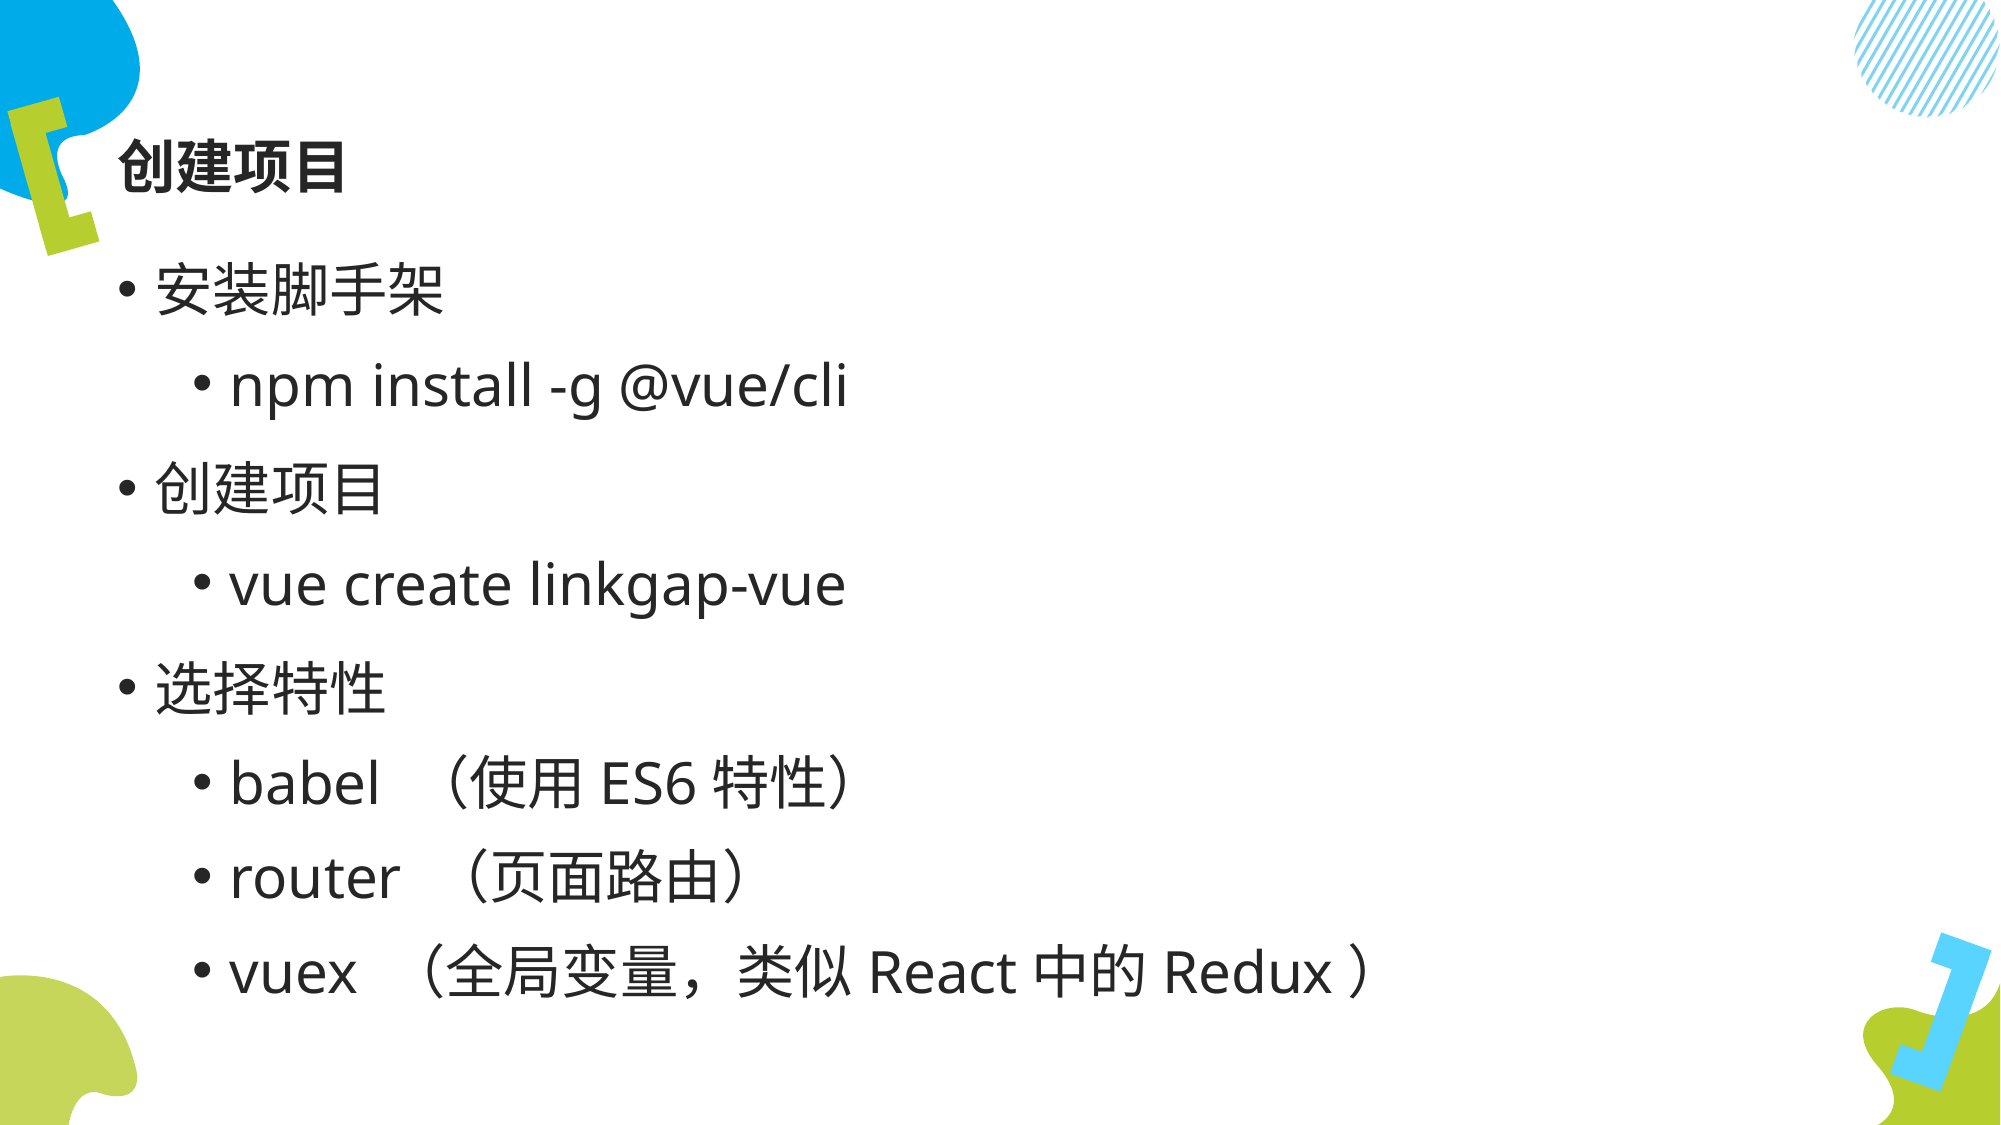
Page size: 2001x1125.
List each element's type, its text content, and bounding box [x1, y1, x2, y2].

title 创建项目 [102, 66, 1898, 209]
list 安装脚手架 npm install -g @vue/cli 创建项目 vue create linkgap-vue 选择特性 babel （使用ES6特性） router （页面路由） vuex （全局变量，类似React中的Redux） [102, 231, 1898, 1035]
